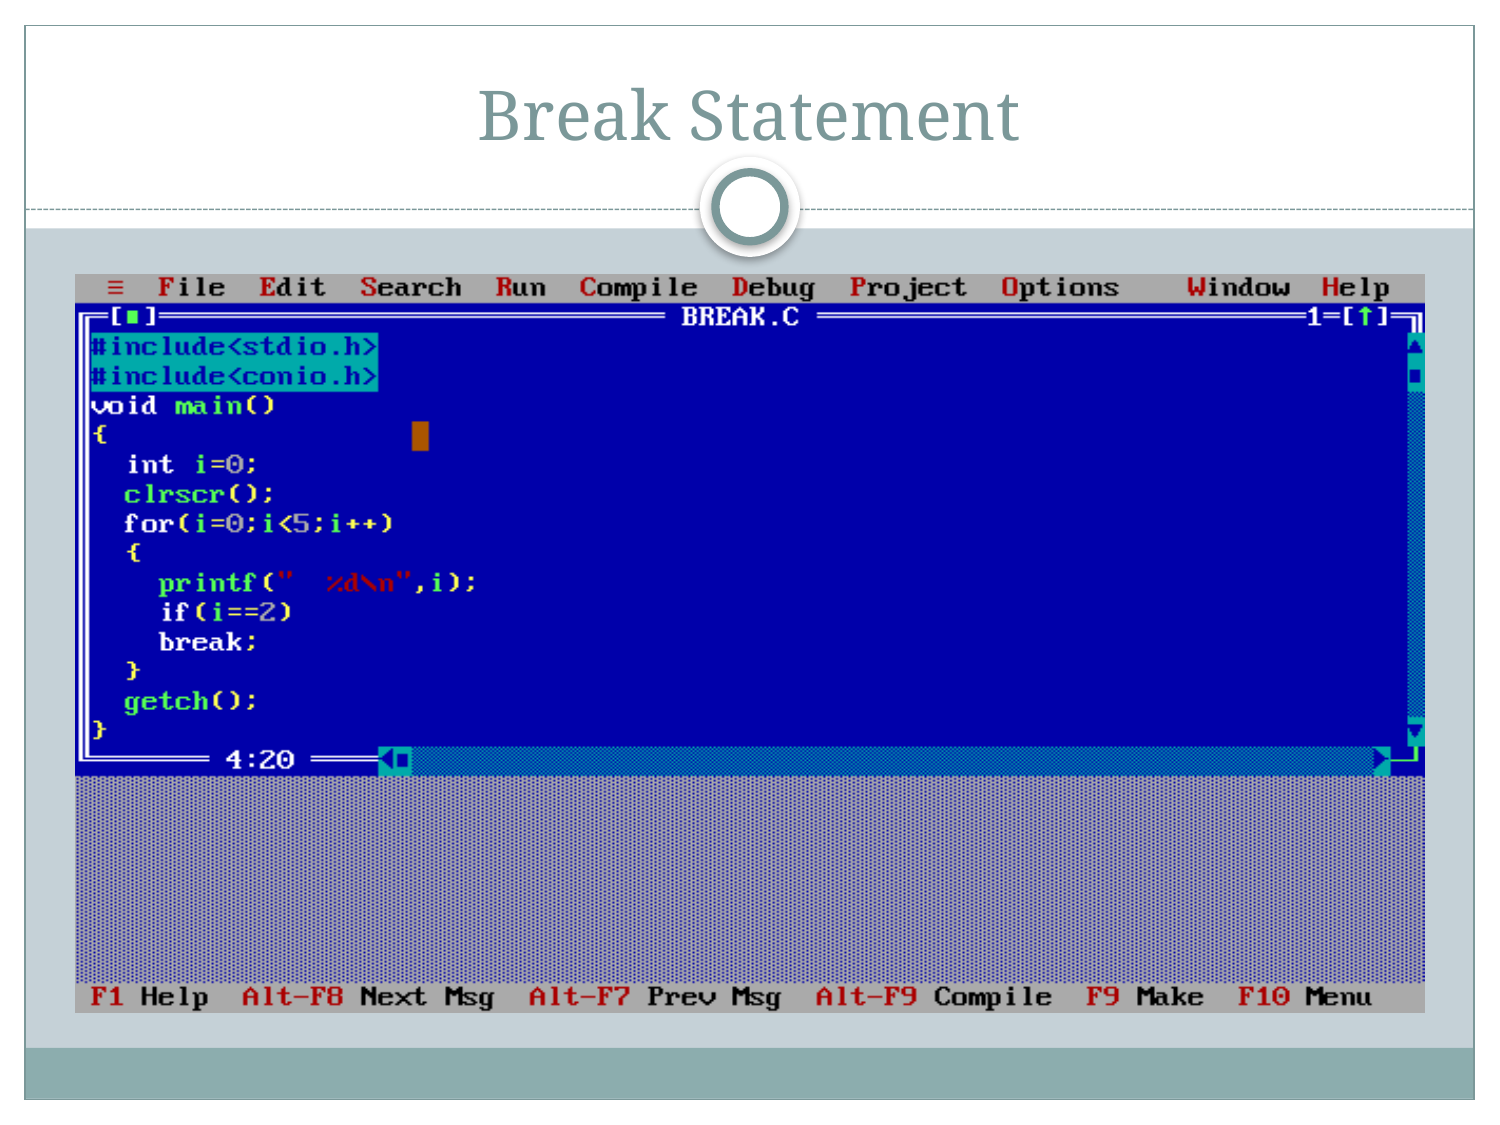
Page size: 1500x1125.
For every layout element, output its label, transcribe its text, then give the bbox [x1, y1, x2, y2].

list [74, 274, 1426, 1013]
title Break Statement [49, 37, 1450, 162]
